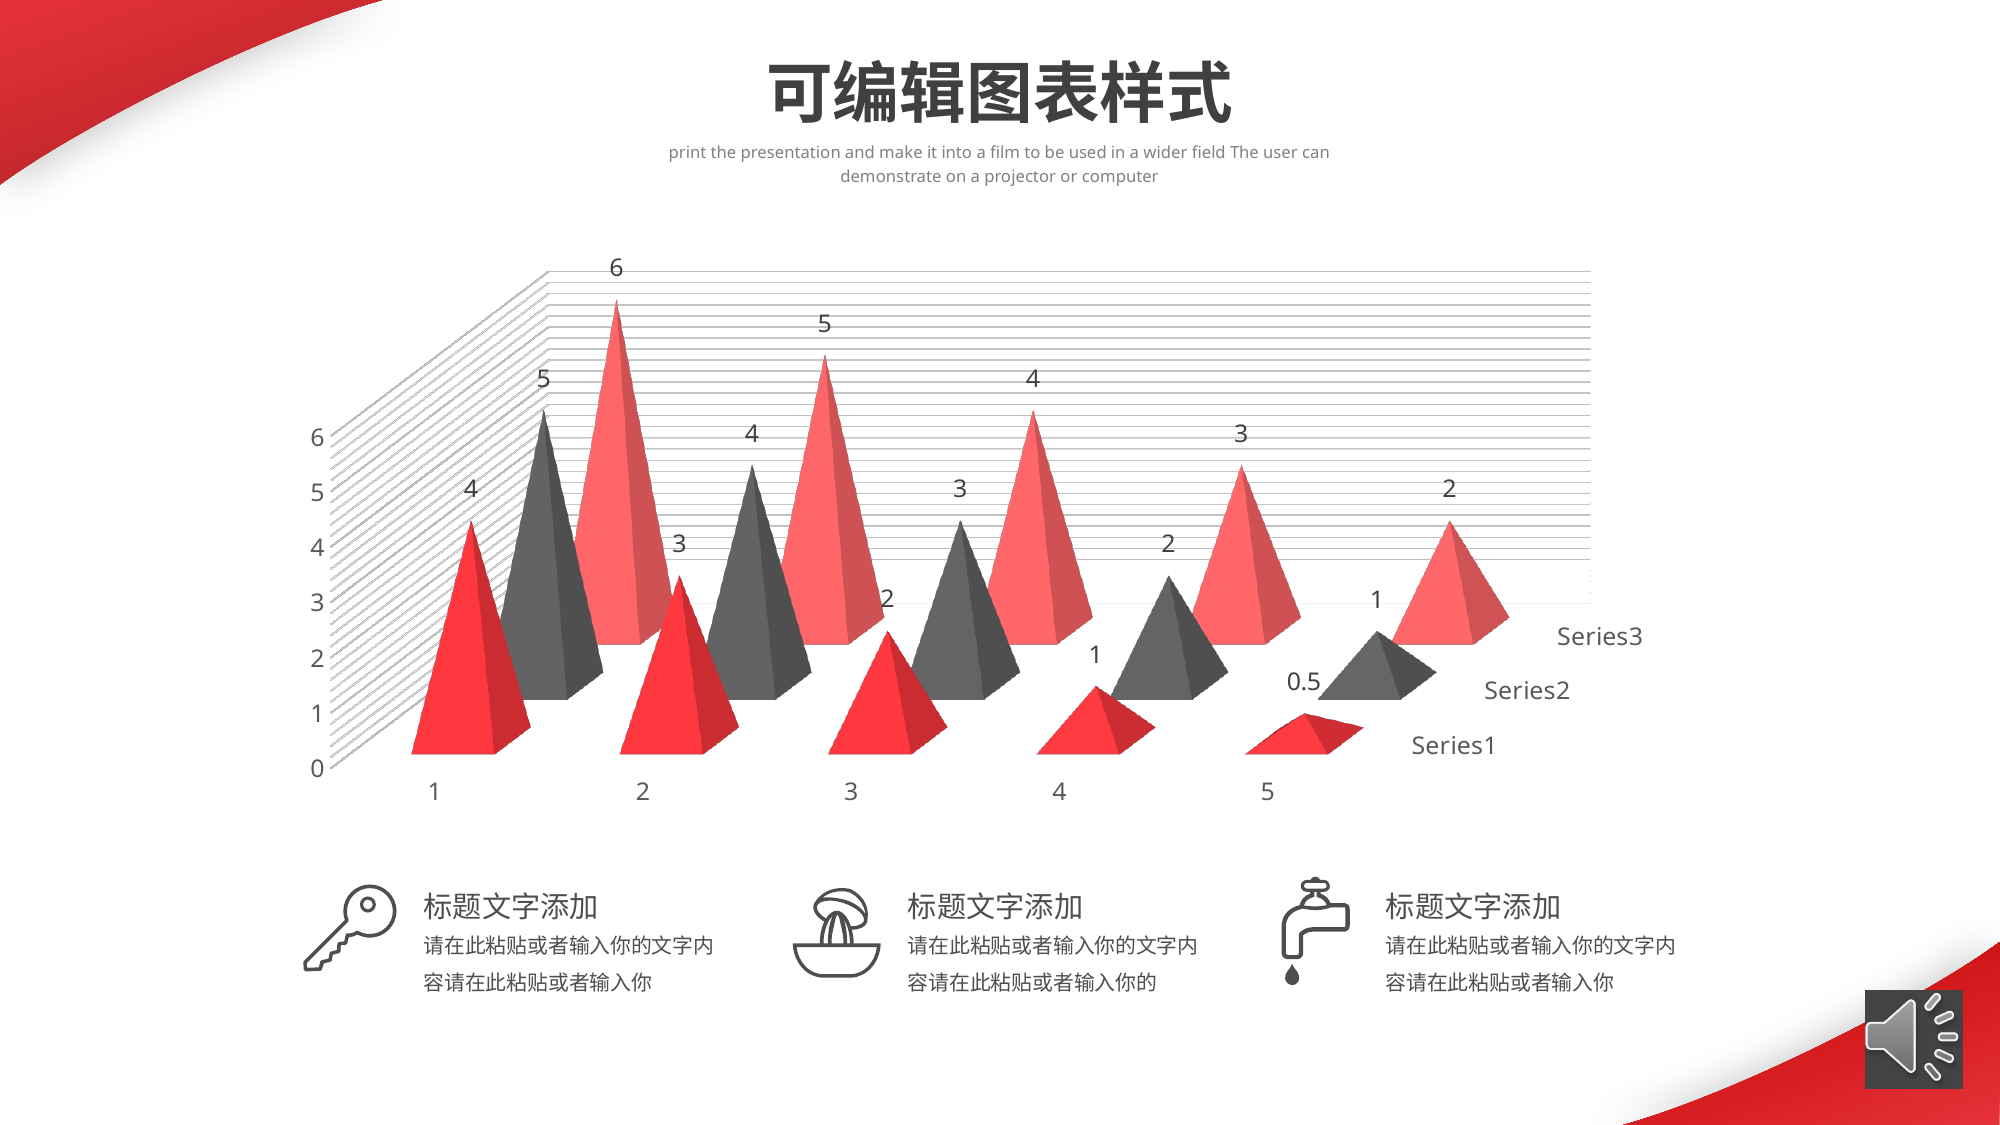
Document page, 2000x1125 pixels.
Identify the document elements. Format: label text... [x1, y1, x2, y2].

chart [265, 250, 1689, 820]
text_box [649, 43, 1351, 195]
text_box 请在此粘贴或者输入你的文字内容请在此粘贴或者输入你 [408, 912, 739, 1006]
text_box [792, 888, 881, 978]
text_box 请在此粘贴或者输入你的文字内容请在此粘贴或者输入你的 [892, 912, 1223, 1006]
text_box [303, 884, 397, 972]
text_box 请在此粘贴或者输入你的文字内容请在此粘贴或者输入你 [1370, 912, 1701, 1006]
picture [1864, 989, 1965, 1090]
text_box 标题文字添加 [892, 863, 1223, 912]
text_box 标题文字添加 [408, 863, 739, 912]
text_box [1281, 876, 1350, 987]
text_box 标题文字添加 [1370, 863, 1701, 912]
